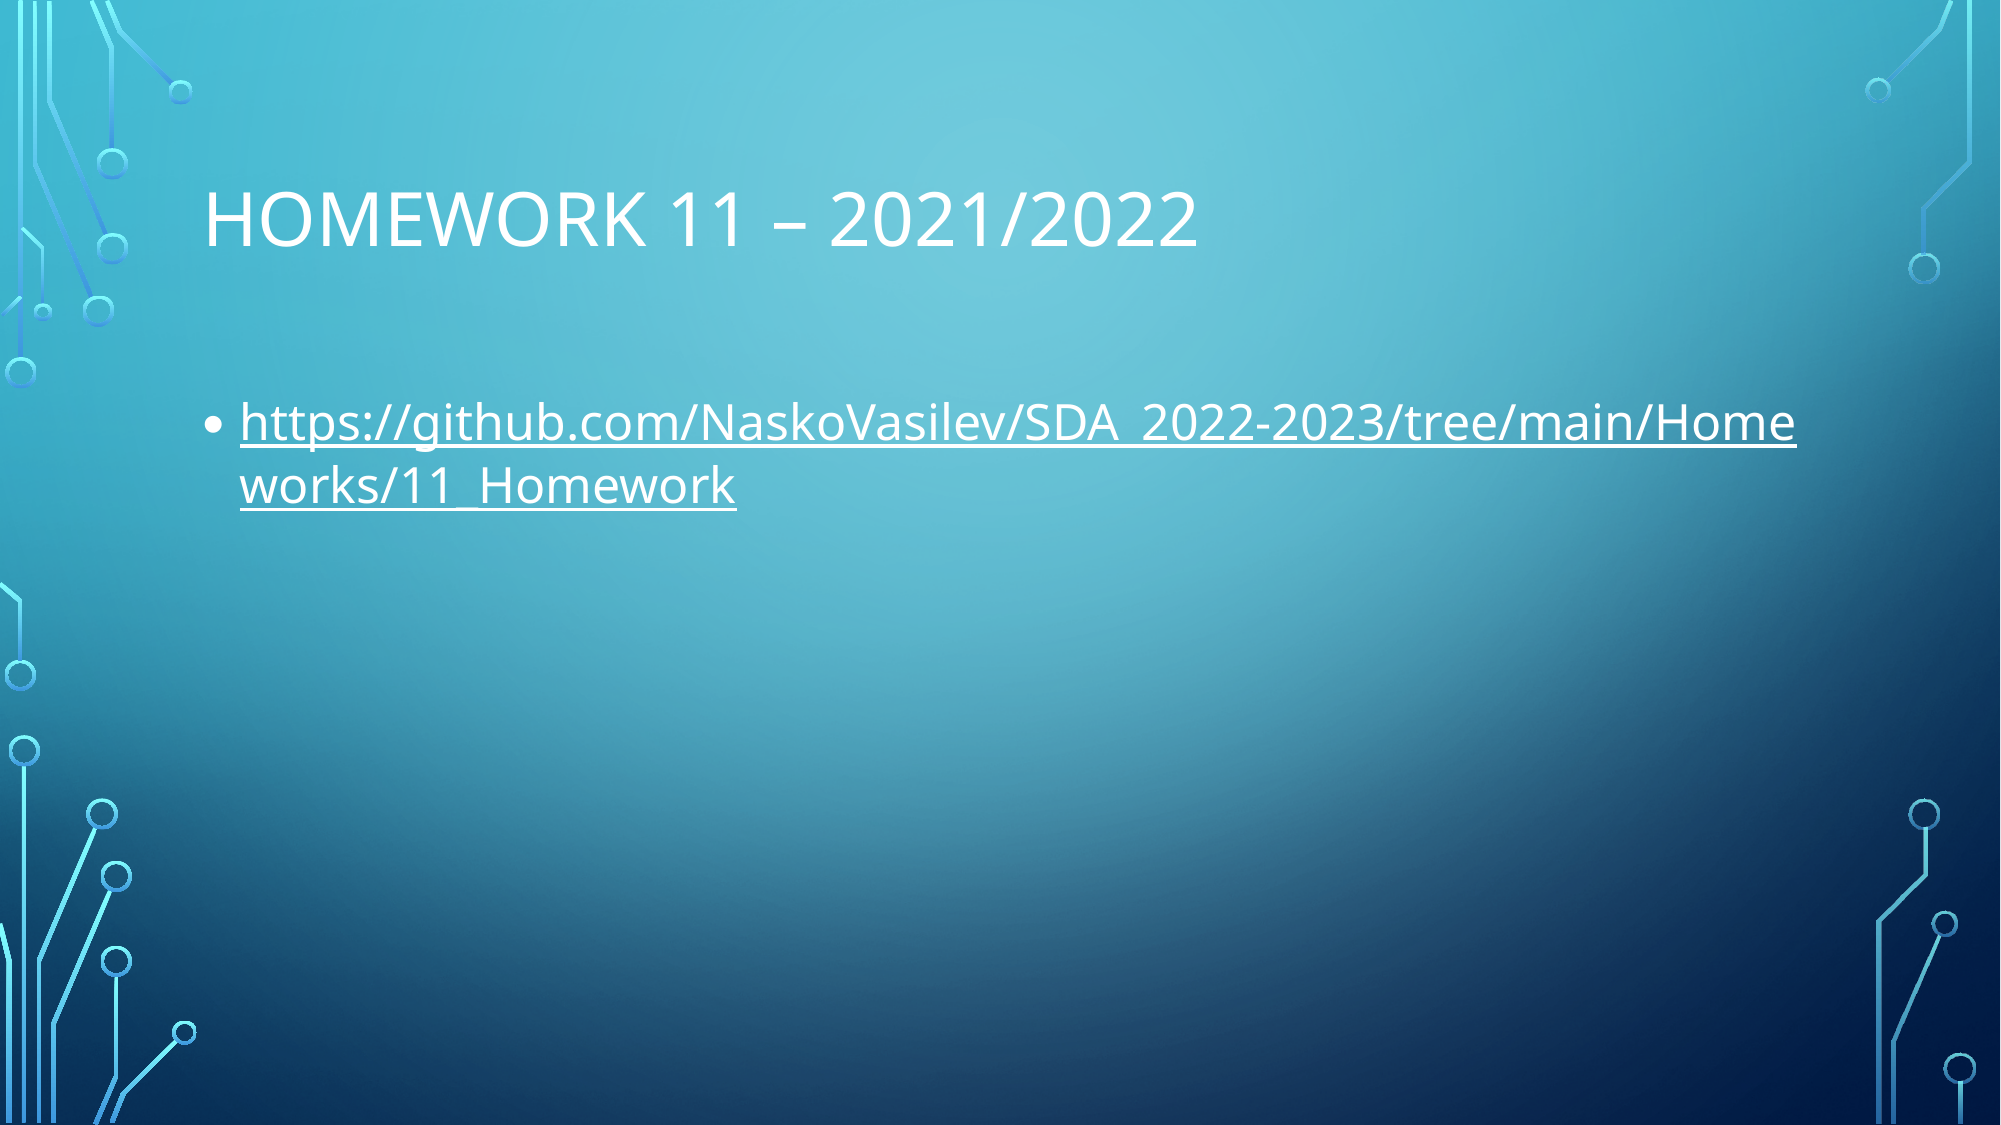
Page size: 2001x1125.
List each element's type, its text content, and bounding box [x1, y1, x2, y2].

list https://github.com/NaskoVasilev/SDA_2022-2023/tree/main/Homeworks/11_Homework [187, 369, 1813, 950]
title Homework 11 – 2021/2022 [187, 101, 1813, 344]
